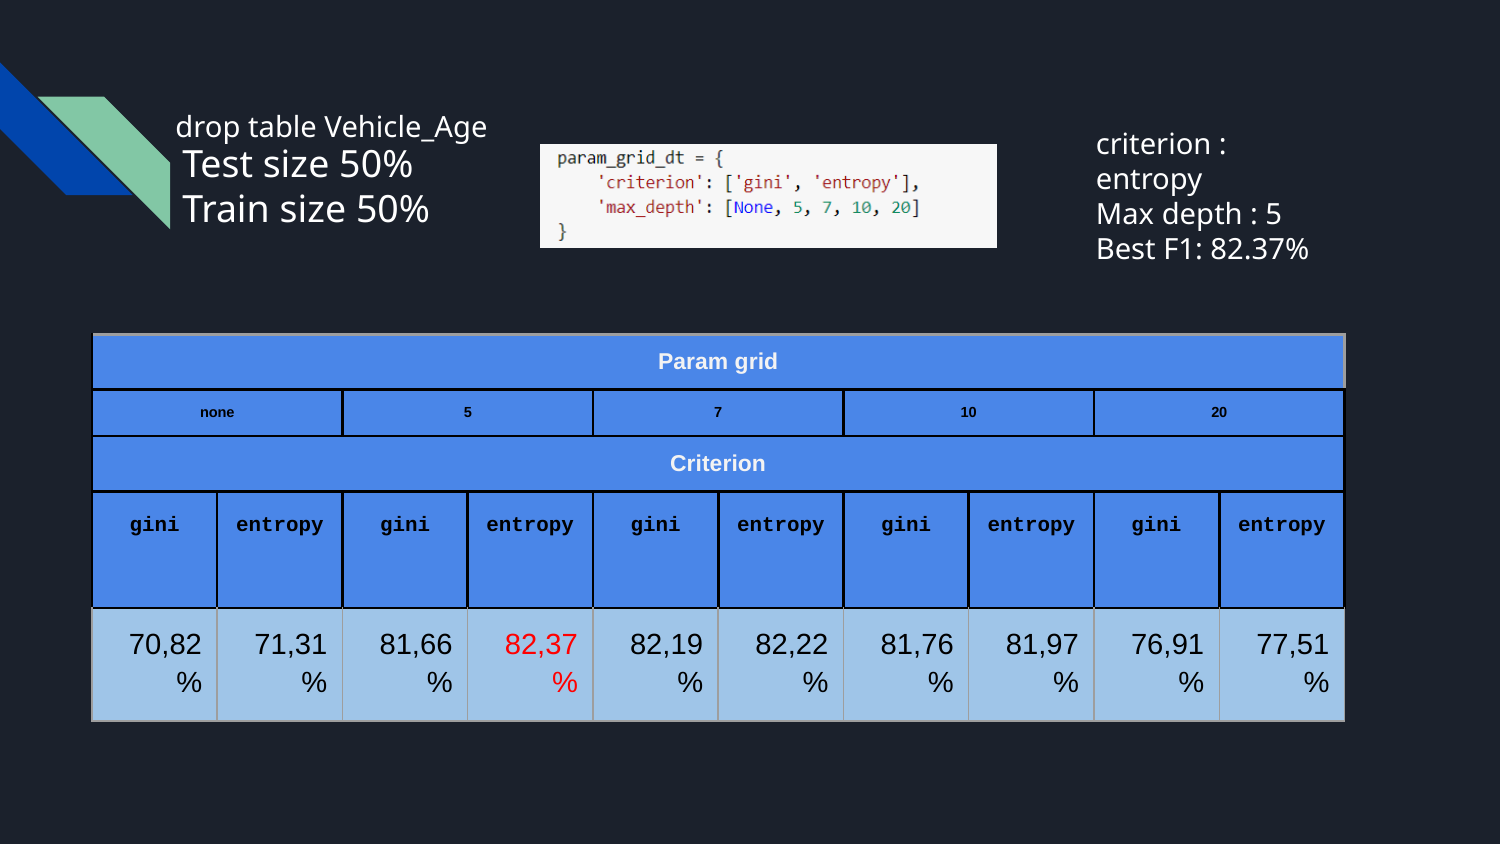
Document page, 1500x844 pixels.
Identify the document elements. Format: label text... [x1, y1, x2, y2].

table_cell gini [594, 493, 717, 607]
table_cell Criterion [93, 437, 1343, 490]
table_cell 81,76% [844, 609, 968, 720]
title criterion : entropy Max depth : 5 Best F1: 82.37% [1080, 110, 1353, 261]
table_cell 70,82% [93, 609, 216, 720]
table_cell 76,91% [1095, 609, 1219, 720]
table_cell 81,97% [969, 609, 1093, 720]
table_cell 20 [1095, 391, 1343, 435]
table_cell entropy [720, 493, 842, 607]
table_cell 71,31% [218, 609, 342, 720]
table_cell 10 [845, 391, 1093, 435]
table_cell gini [845, 493, 967, 607]
table_cell gini [344, 493, 466, 607]
table_cell 82,19% [594, 609, 717, 720]
text_box drop table Vehicle_Age [160, 93, 1155, 210]
table_cell entropy [469, 493, 592, 607]
table_header Param grid [93, 336, 1343, 388]
table_cell 7 [594, 391, 842, 435]
table_cell 77,51% [1220, 609, 1344, 720]
text_box Test size 50% Train size 50% [167, 210, 468, 254]
table_cell entropy [1221, 493, 1343, 607]
table_cell 82,37% [468, 609, 592, 720]
table_cell none [93, 391, 341, 435]
table_cell gini [93, 493, 216, 607]
table_cell 5 [344, 391, 592, 435]
table_cell entropy [218, 493, 341, 607]
table_cell 81,66% [343, 609, 467, 720]
picture [539, 144, 997, 248]
table_cell gini [1095, 493, 1218, 607]
table_cell 82,22% [719, 609, 843, 720]
table_cell entropy [970, 493, 1093, 607]
